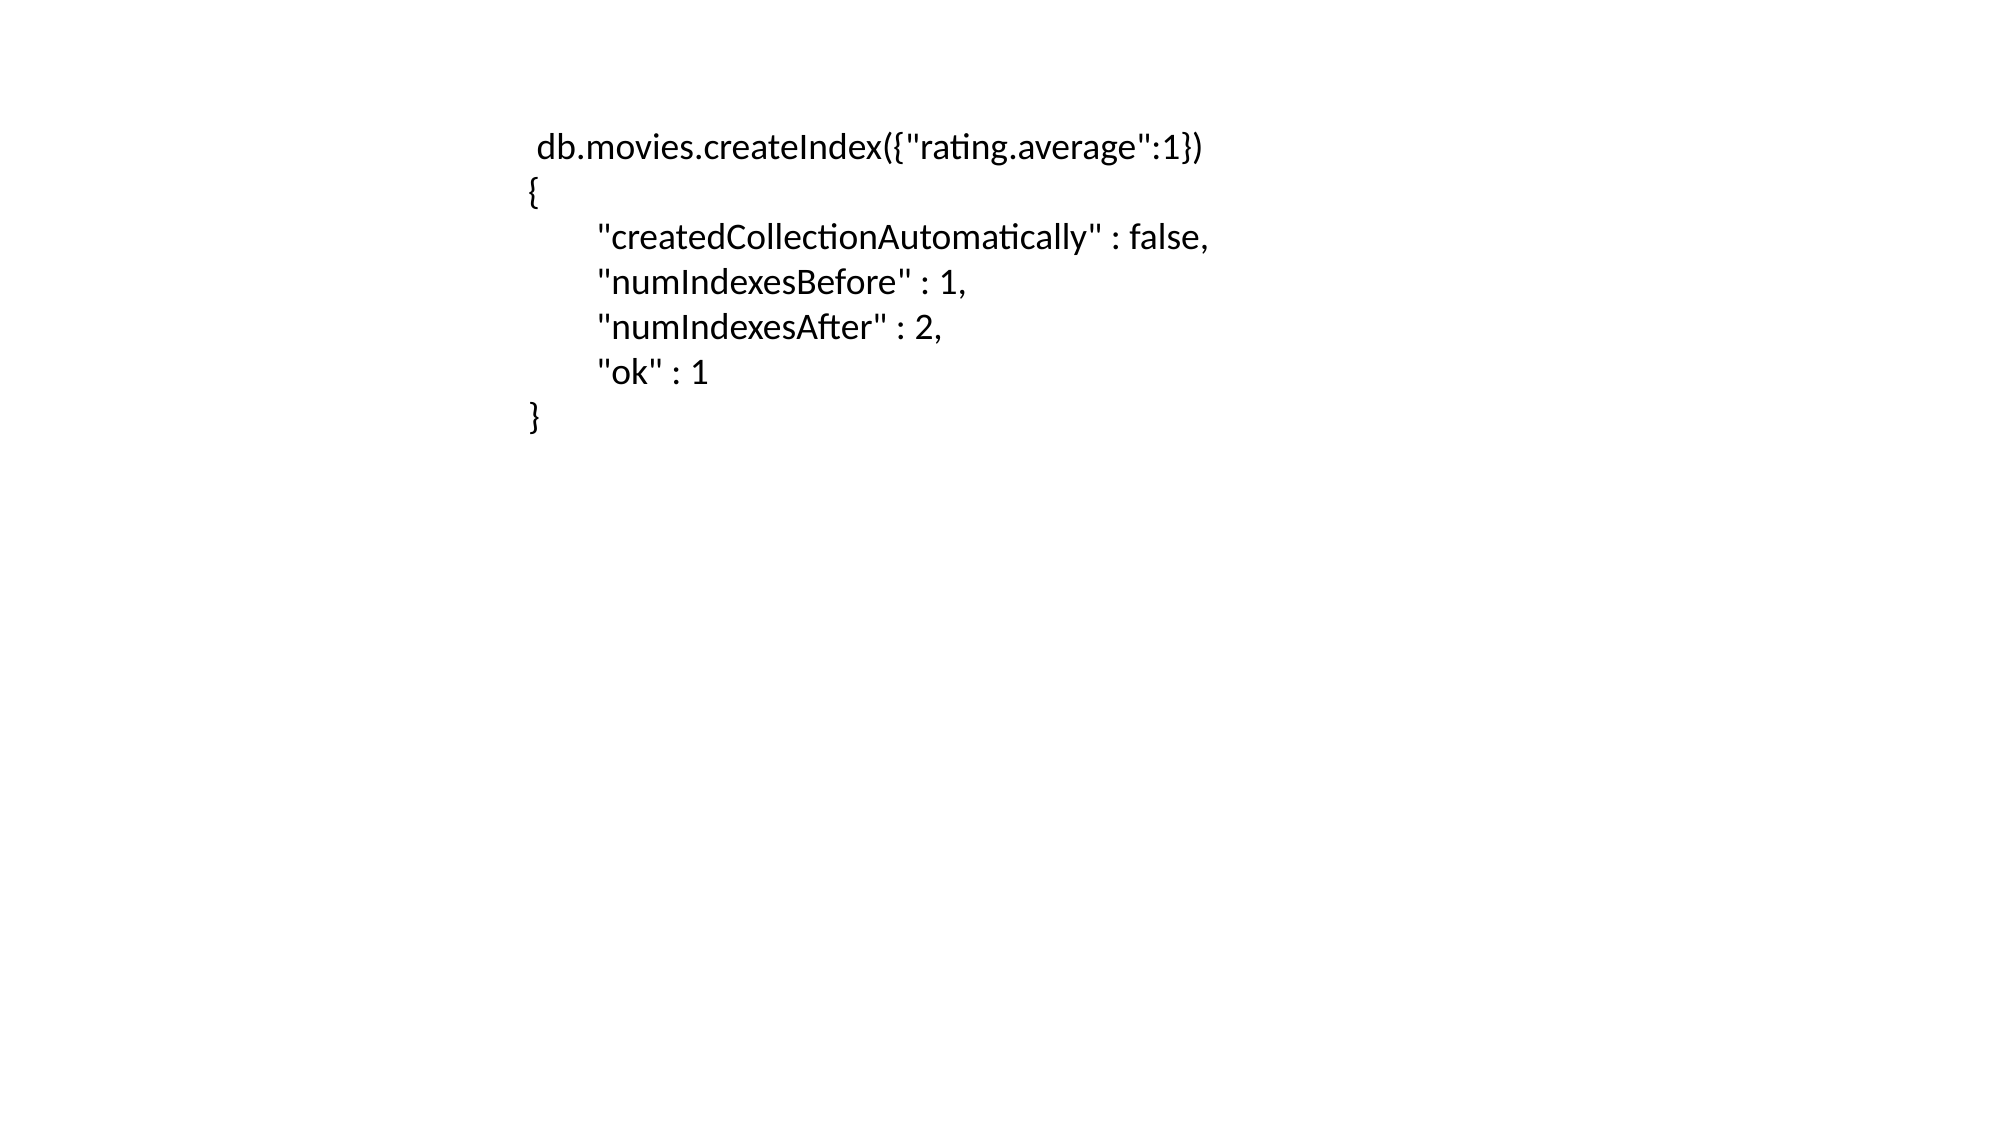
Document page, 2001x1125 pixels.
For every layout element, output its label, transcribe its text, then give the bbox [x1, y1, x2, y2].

text_box db.movies.createIndex({"rating.average":1}) { "createdCollectionAutomatically" : false, "numIndexesBefore" : 1, "numIndexesAfter" : 2, "ok" : 1 } [513, 114, 1520, 445]
